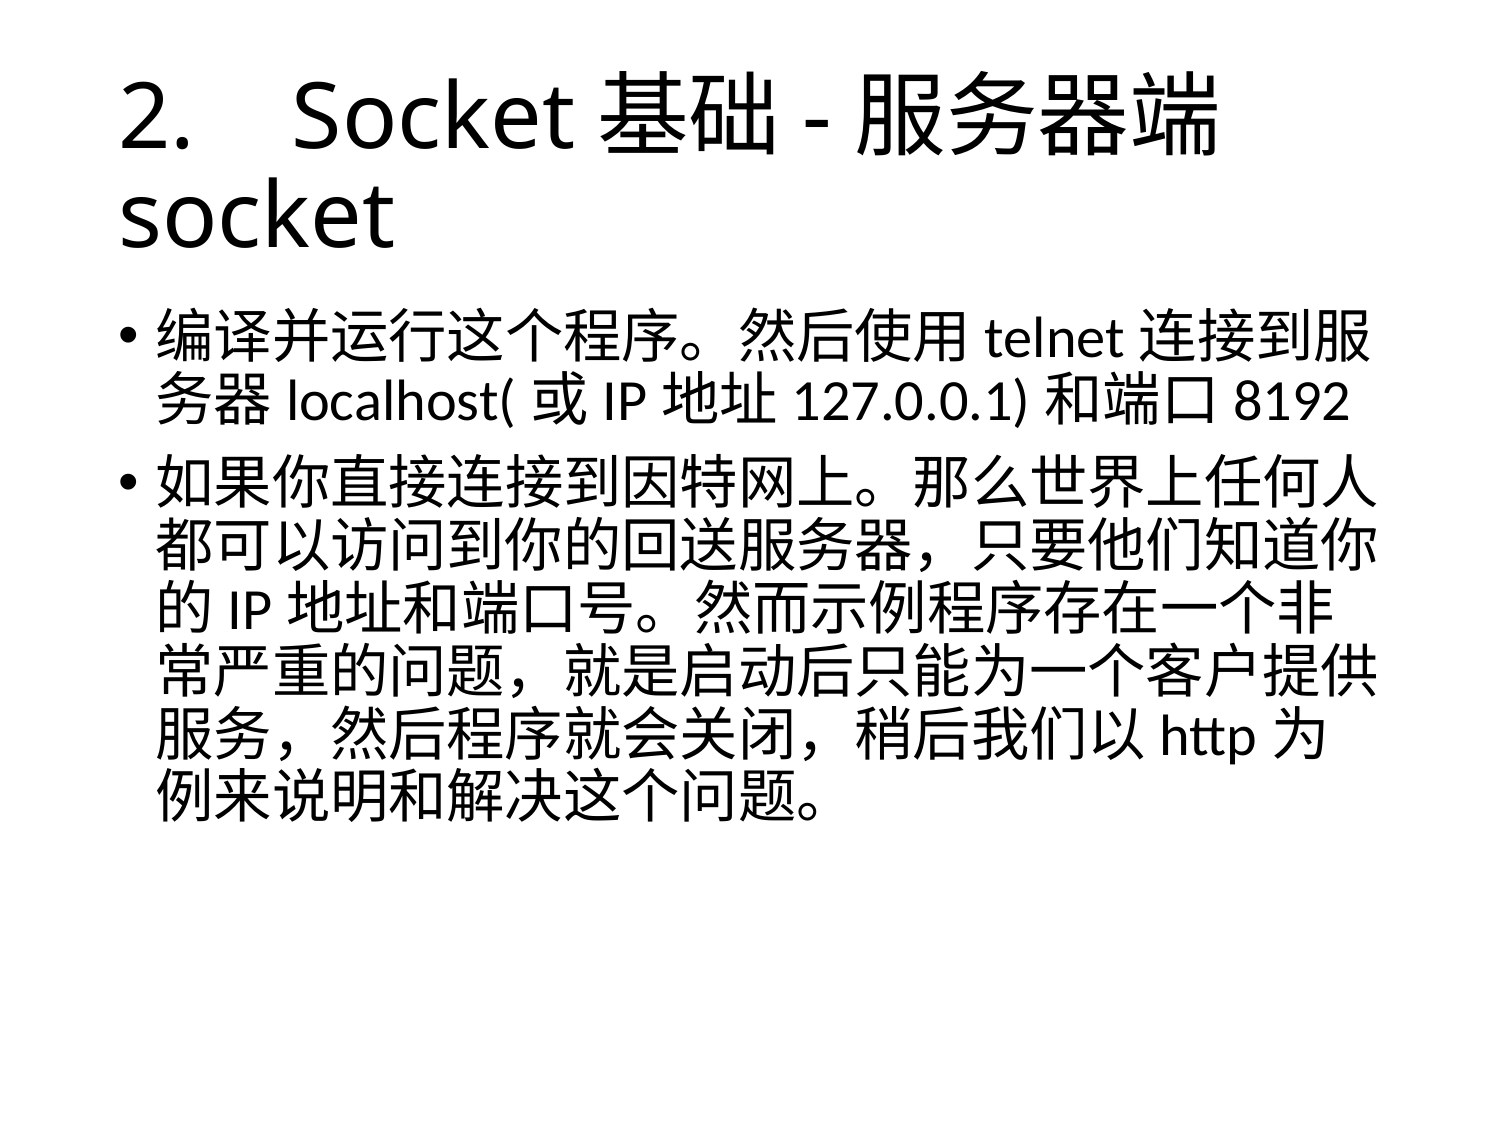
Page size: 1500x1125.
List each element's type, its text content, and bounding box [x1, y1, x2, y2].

title 2. Socket基础-服务器端socket [103, 59, 1397, 278]
list 编译并运行这个程序。然后使用telnet连接到服务器localhost(或IP地址127.0.0.1)和端口8192 如果你直接连接到因特网上。那么世界上任何人都可以访问到你的回送服务器，只要他们知道你的IP地址和端口号。然而示例程序存在一个非常严重的问题，就是启动后只能为一个客户提供服务，然后程序就会关闭，稍后我们以http为例来说明和解决这个问题。 [103, 299, 1397, 1014]
